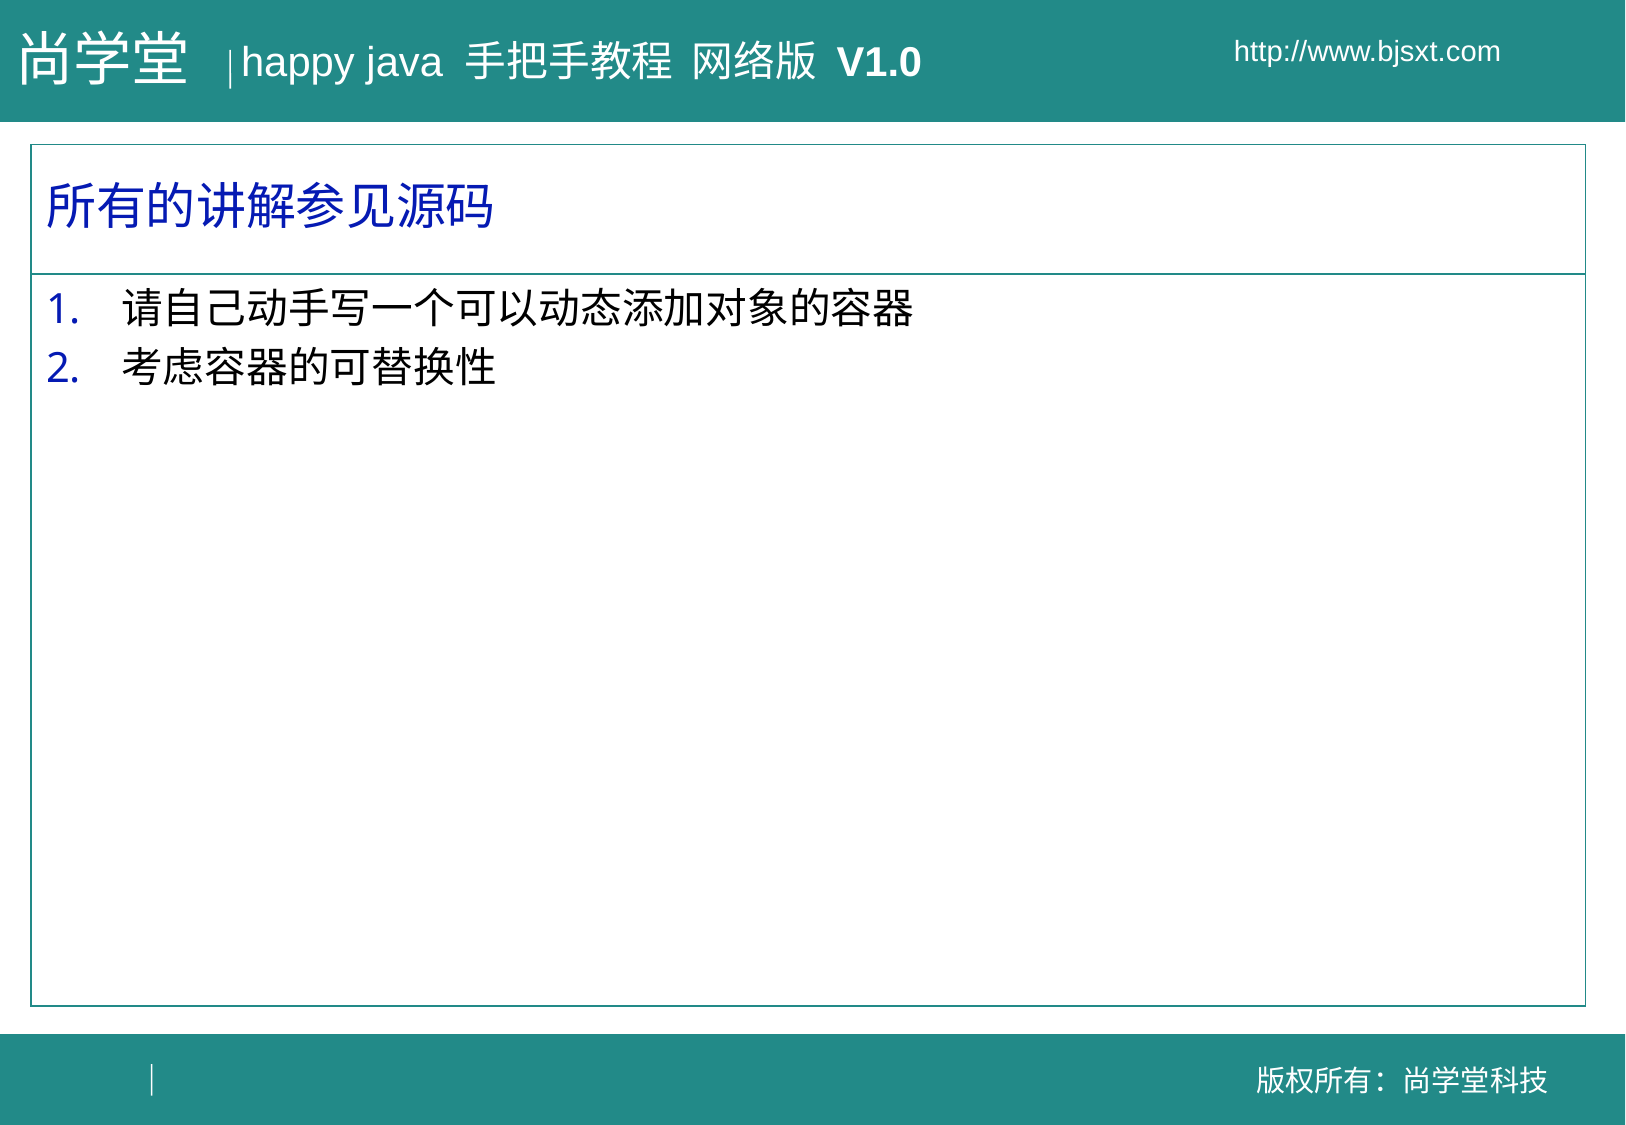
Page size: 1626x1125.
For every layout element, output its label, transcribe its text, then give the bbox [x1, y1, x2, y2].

list 请自己动手写一个可以动态添加对象的容器 考虑容器的可替换性 [30, 274, 1586, 1007]
title 所有的讲解参见源码 [30, 144, 1586, 274]
